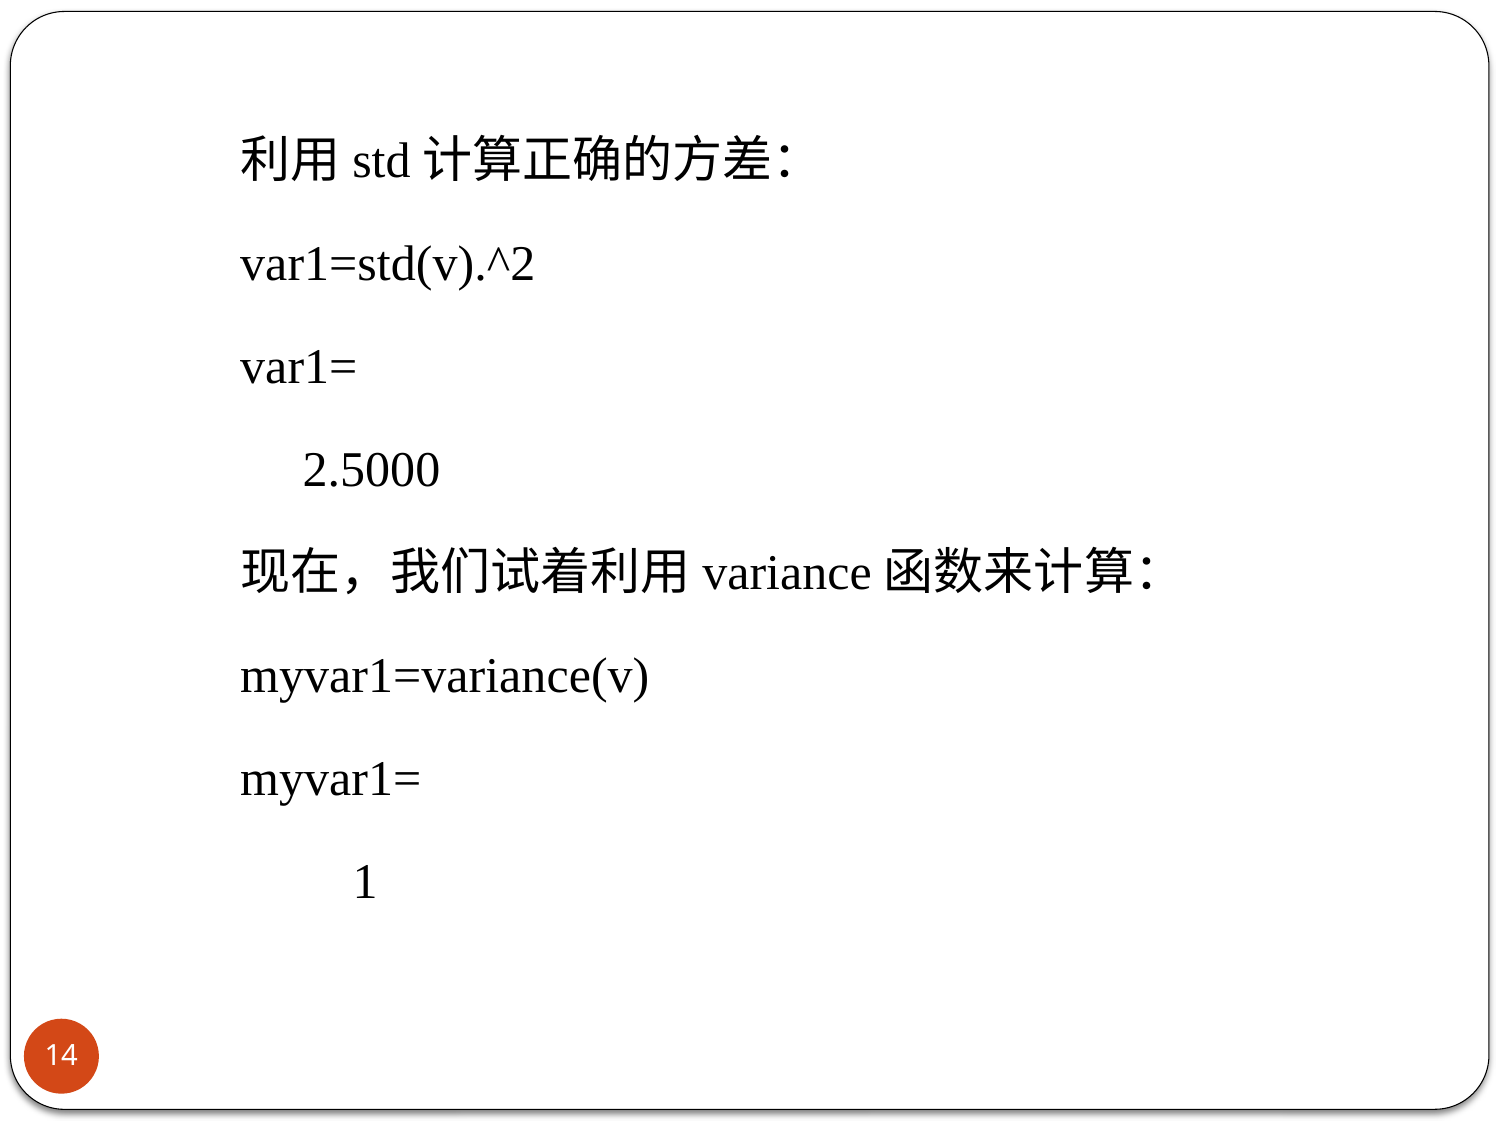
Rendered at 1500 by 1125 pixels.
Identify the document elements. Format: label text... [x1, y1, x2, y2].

slide_number 14 [23, 1018, 99, 1094]
text_box 利用std计算正确的方差： var1=std(v).^2 var1= 2.5000 现在，我们试着利用variance函数来计算： myvar1=variance(v) myvar1= 1 [225, 102, 1199, 916]
